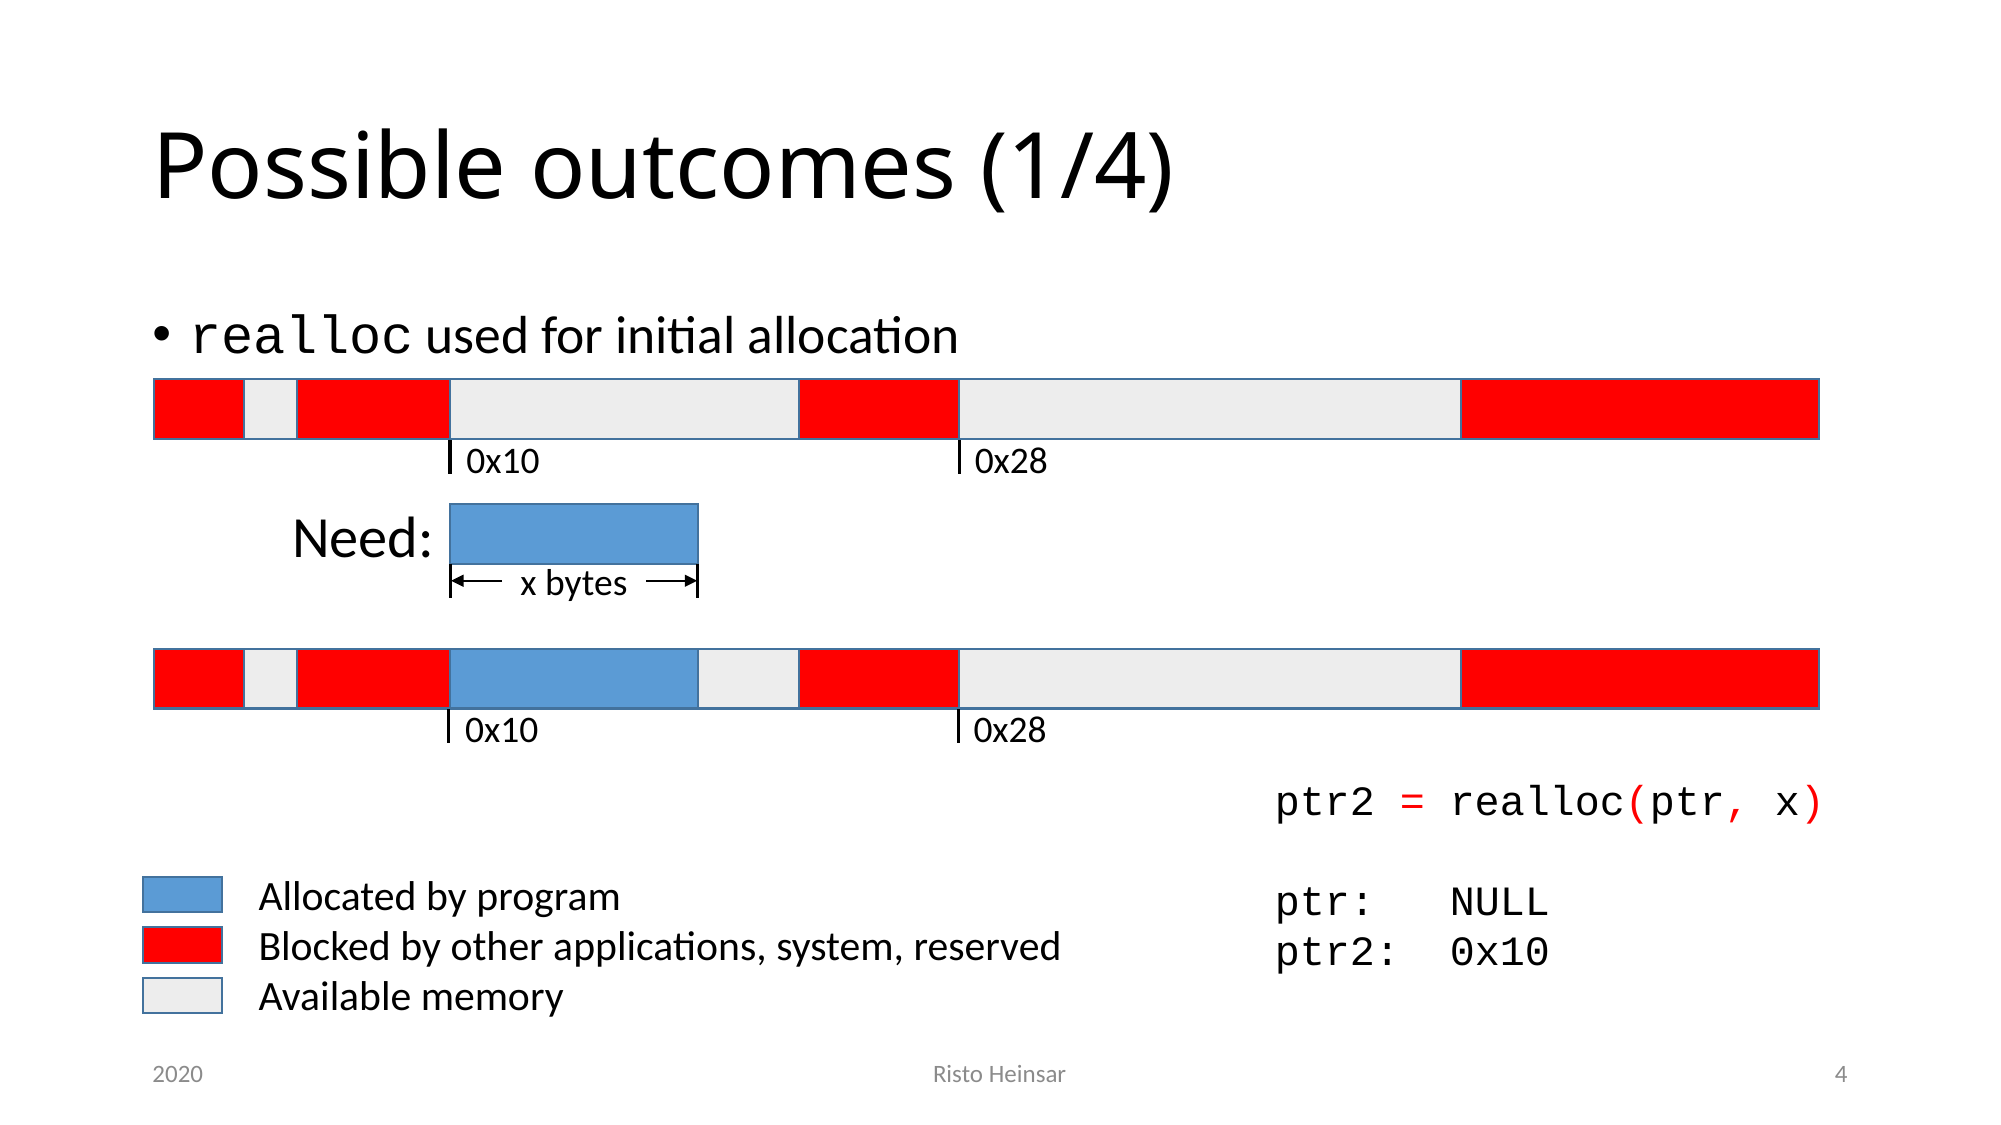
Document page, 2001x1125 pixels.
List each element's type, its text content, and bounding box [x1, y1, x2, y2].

text_box [960, 378, 1460, 440]
text_box [960, 648, 1460, 710]
text_box 0x28 [958, 697, 1062, 758]
text_box [1460, 378, 1820, 440]
text_box [296, 648, 449, 710]
text_box ptr2 = realloc(ptr, x) ptr: NULL ptr2: 0x10 [1260, 766, 1857, 982]
text_box Allocated by program Blocked by other applications, system, reserved Available memory [243, 861, 1313, 1027]
text_box [142, 876, 223, 913]
text_box [153, 378, 245, 440]
text_box x bytes [505, 550, 643, 611]
text_box [153, 648, 245, 710]
list realloc used for initial allocation [137, 299, 1863, 373]
title Possible outcomes (1/4) [137, 59, 1863, 278]
text_box [142, 926, 223, 964]
text_box [1460, 648, 1820, 710]
footer Risto Heinsar [662, 1042, 1338, 1103]
text_box [699, 648, 798, 710]
text_box [245, 378, 296, 440]
slide_number 4 [1412, 1042, 1863, 1103]
text_box [245, 648, 296, 710]
text_box [449, 503, 699, 565]
text_box 0x28 [960, 428, 1063, 489]
text_box [296, 378, 451, 440]
slide_number 2020 [137, 1042, 588, 1103]
text_box [449, 648, 699, 710]
text_box 0x10 [450, 697, 554, 758]
text_box Need: [277, 491, 449, 577]
text_box 0x10 [451, 428, 555, 489]
text_box [451, 378, 798, 440]
text_box [142, 977, 223, 1014]
text_box [798, 648, 960, 710]
text_box [798, 378, 960, 440]
